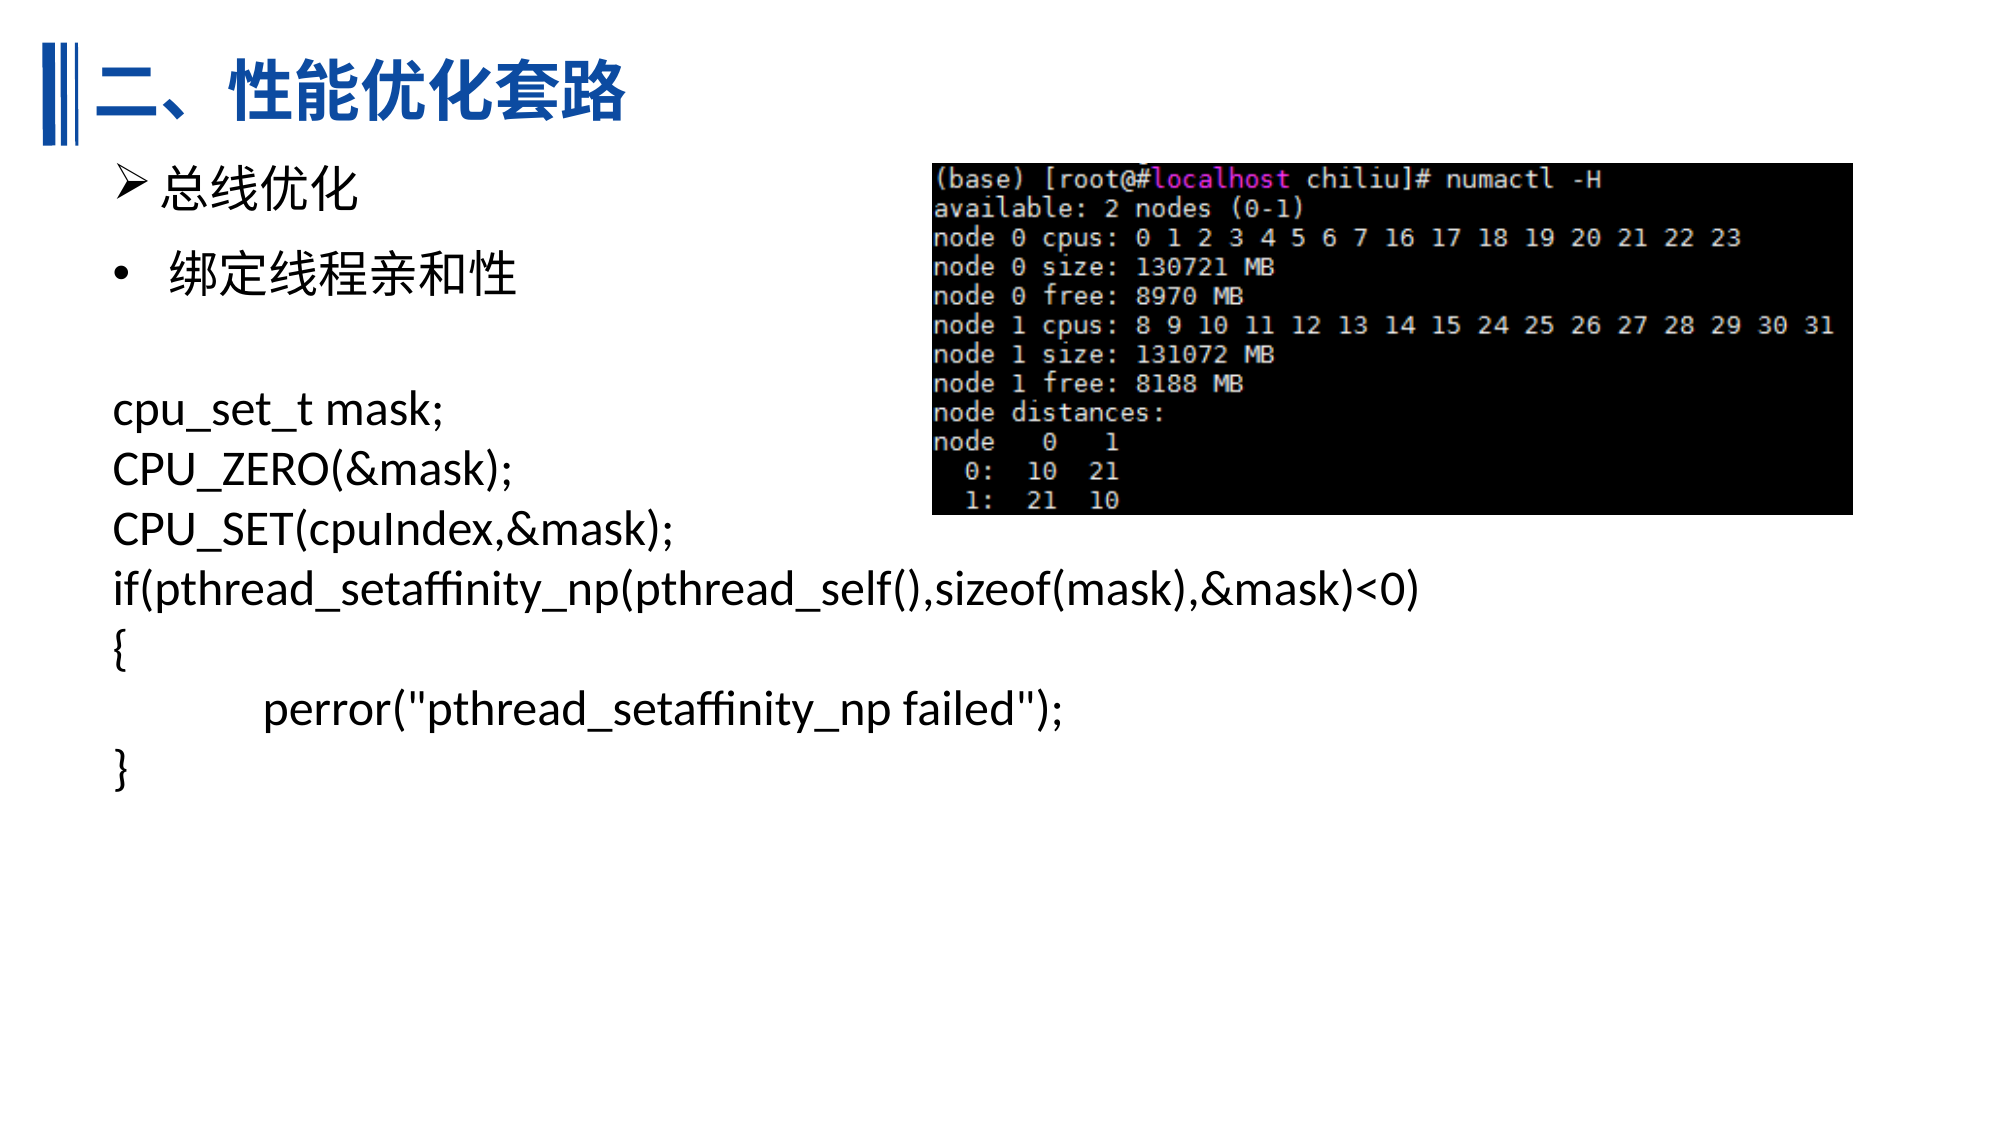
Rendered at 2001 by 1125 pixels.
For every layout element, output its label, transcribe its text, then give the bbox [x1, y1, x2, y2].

picture [931, 163, 1853, 515]
text_box 总线优化 绑定线程亲和性 cpu_set_t mask; CPU_ZERO(&mask); CPU_SET(cpuIndex,&mask); if(pthread_setaffinity_np(pthread_self(),sizeof(mask),&mask)<0) { perror("pthread_setaffinity_np failed"); } [97, 150, 1942, 803]
title 二、性能优化套路 [78, 44, 1942, 144]
